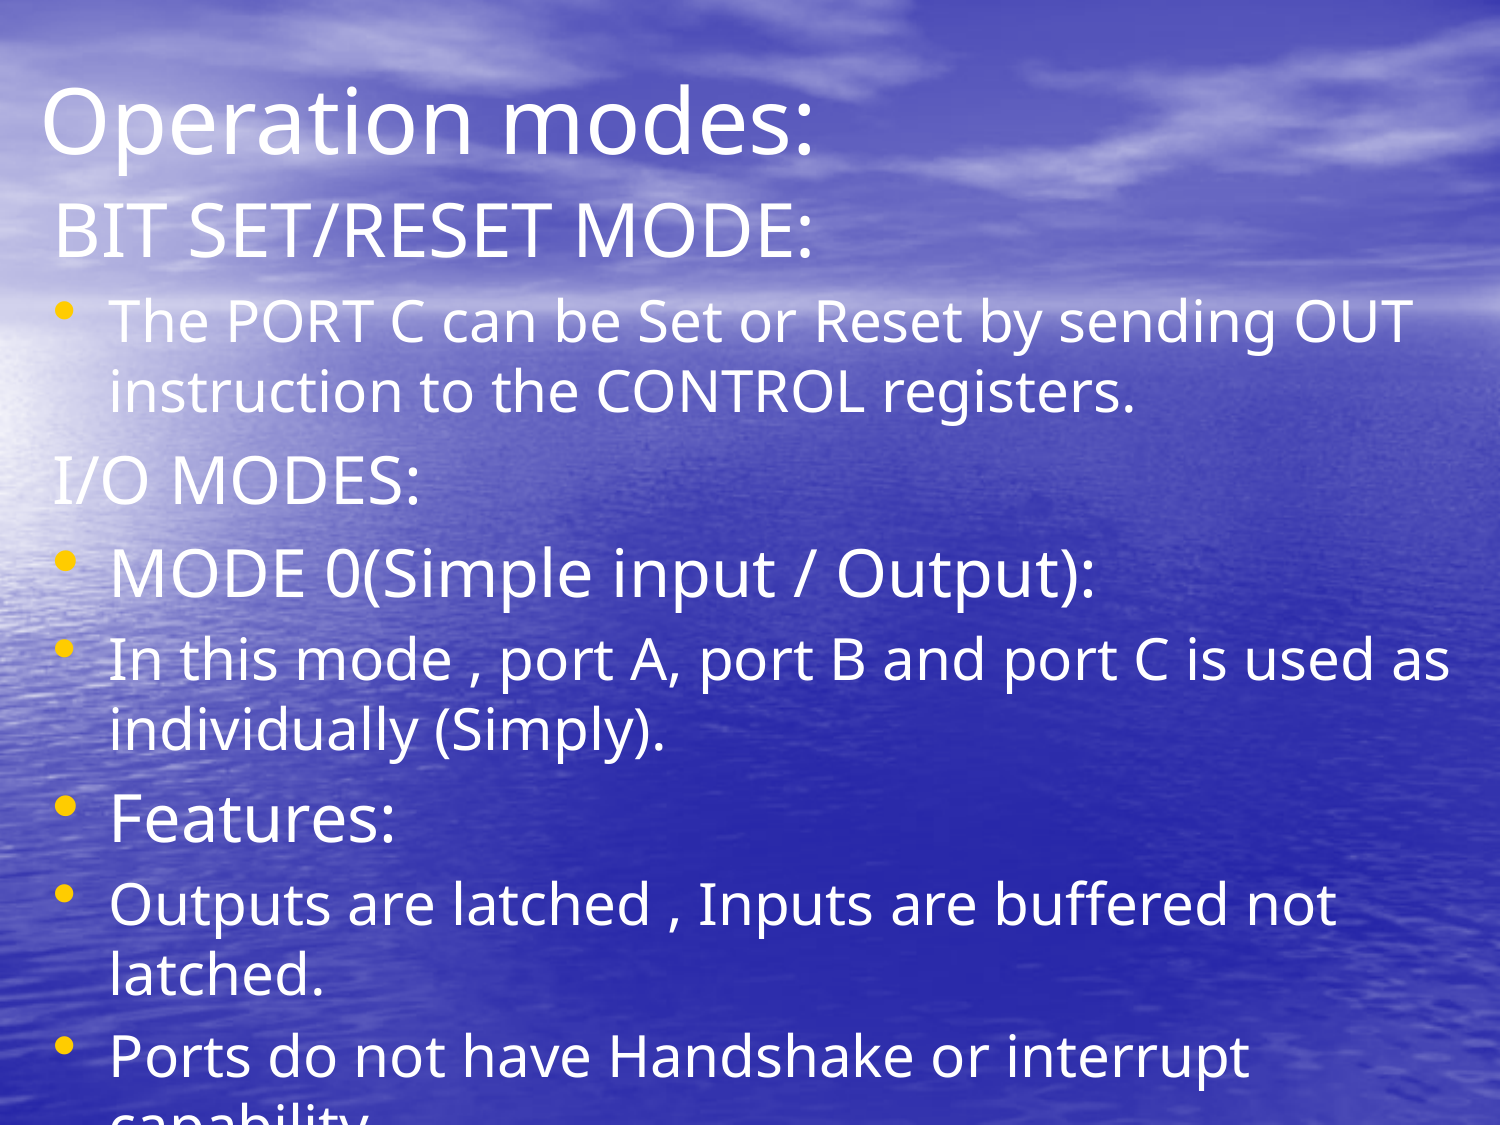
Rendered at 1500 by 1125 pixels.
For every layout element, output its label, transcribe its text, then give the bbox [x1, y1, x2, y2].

title Operation modes: [24, 47, 1476, 188]
list BIT SET/RESET MODE: The PORT C can be Set or Reset by sending OUT instruction to the CONTROL registers. I/O MODES: MODE 0(Simple input / Output): In this mode , port A, port B and port C is used as individually (Simply). Features: Outputs are latched , Inputs are buffered not latched. Ports do not have Handshake or interrupt capability. [37, 174, 1476, 1113]
